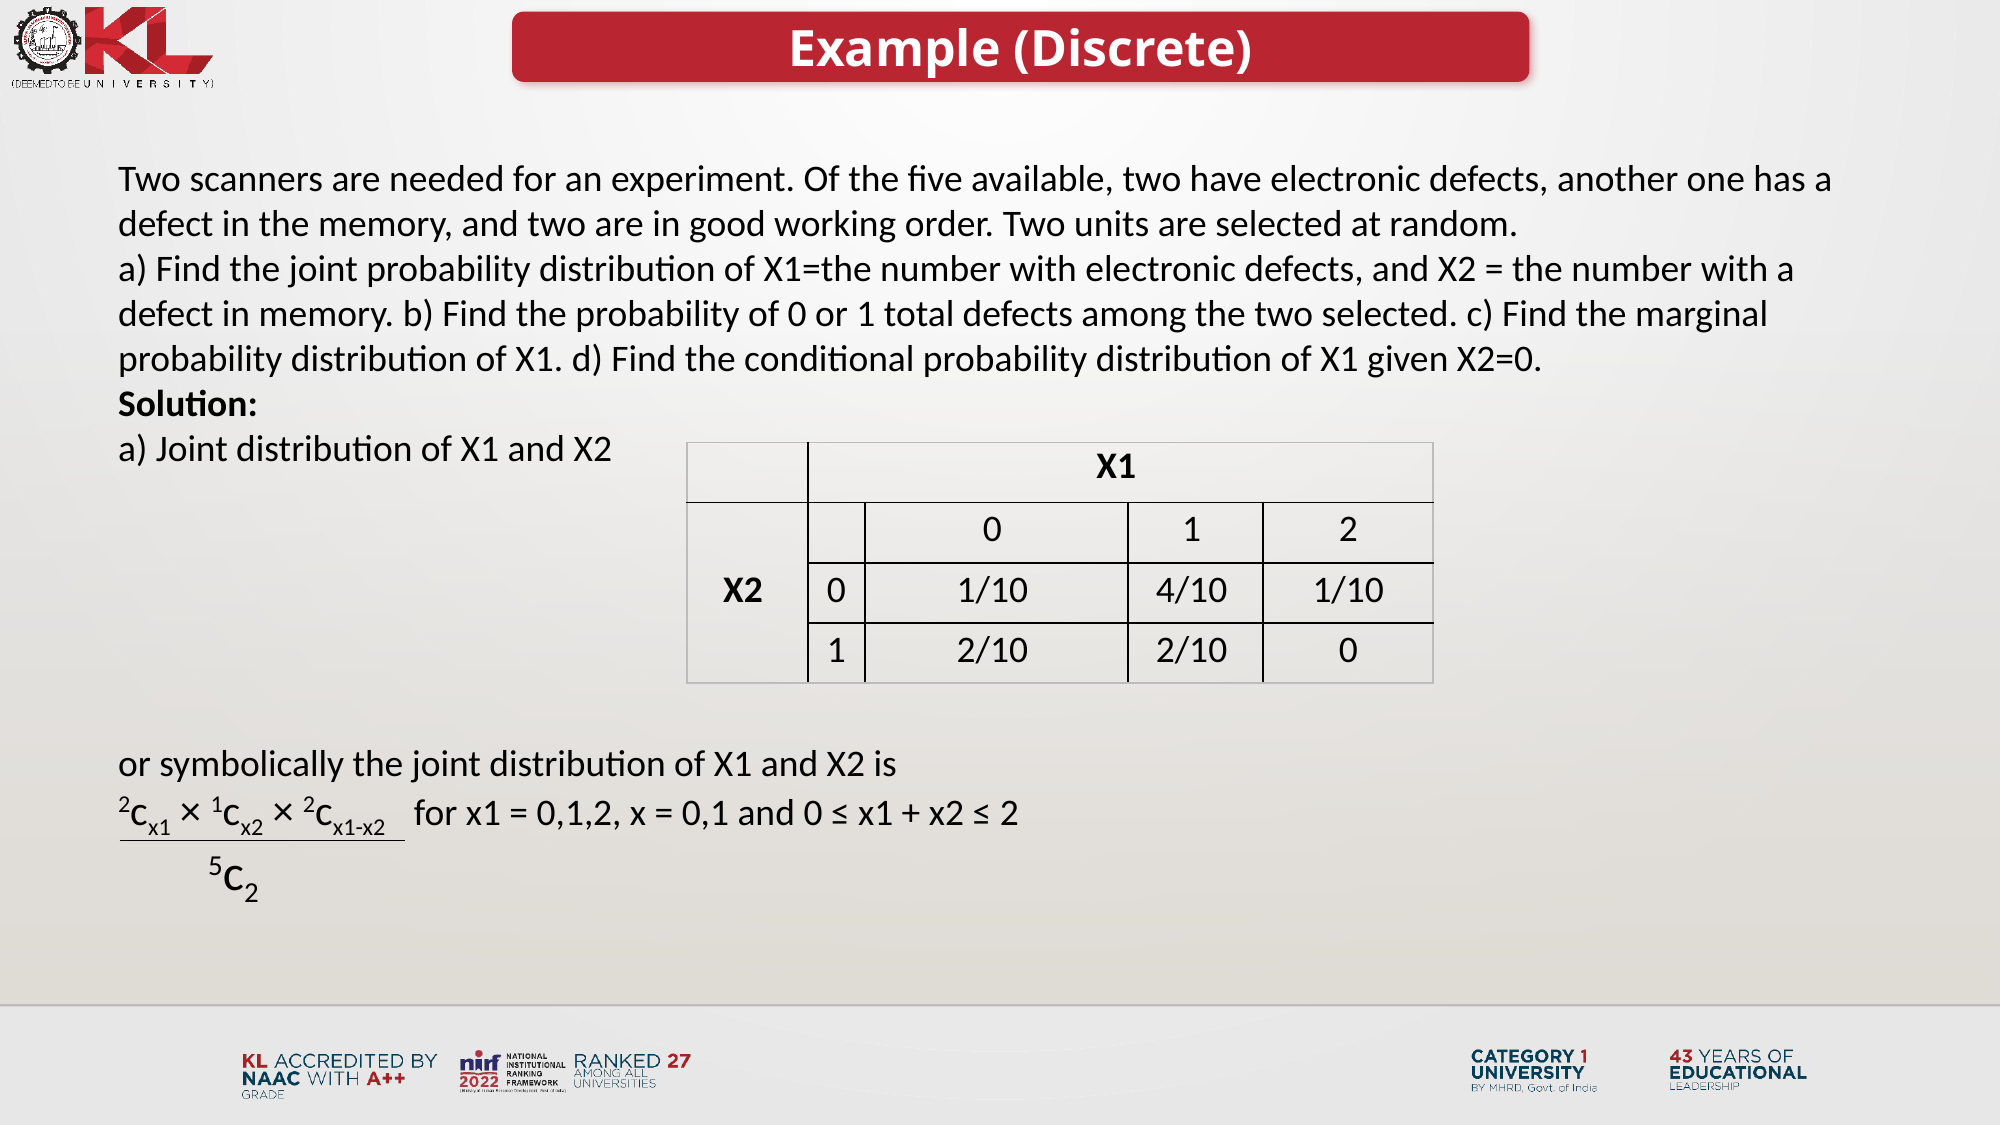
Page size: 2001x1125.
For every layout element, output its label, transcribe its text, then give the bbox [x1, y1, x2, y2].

table_header [688, 443, 807, 502]
text_box Two scanners are needed for an experiment. Of the five available, two have electronic defects, another one has a defect in the memory, and two are in good working order. Two units are selected at random. a) Find the joint probability distribution of X1=the number with electronic defects, and X2 = the number with a defect in memory. b) Find the probability of 0 or 1 total defects among the two selected. c) Find the marginal probability distribution of X1. d) Find the conditional probability distribution of X1 given X2=0. Solution: a) Joint distribution of X1 and X2 or symbolically the joint distribution of X1 and X2 is 2cx1 × 1cx2 × 2cx1-x2 for x1 = 0,1,2, x = 0,1 and 0 ≤ x1 + x2 ≤ 2 5c2 [103, 146, 1862, 962]
table_cell 1 [1129, 503, 1262, 562]
text_box Example (Discrete) [510, 10, 1531, 83]
table_cell X2 [688, 503, 807, 682]
picture [1447, 1045, 1814, 1101]
table_cell 0 [866, 503, 1127, 562]
table_cell 0 [1264, 624, 1432, 682]
table_cell 2/10 [866, 624, 1127, 682]
picture [238, 1045, 716, 1103]
table_cell 2 [1264, 503, 1432, 562]
table_cell 1/10 [1264, 564, 1432, 622]
picture [12, 5, 213, 88]
table_cell 4/10 [1129, 564, 1262, 622]
table_cell 1 [809, 624, 864, 682]
table_cell 1/10 [866, 564, 1127, 622]
table_cell 2/10 [1129, 624, 1262, 682]
table_cell [809, 503, 864, 562]
table_cell 0 [809, 564, 864, 622]
table_header X1 [809, 443, 1432, 502]
